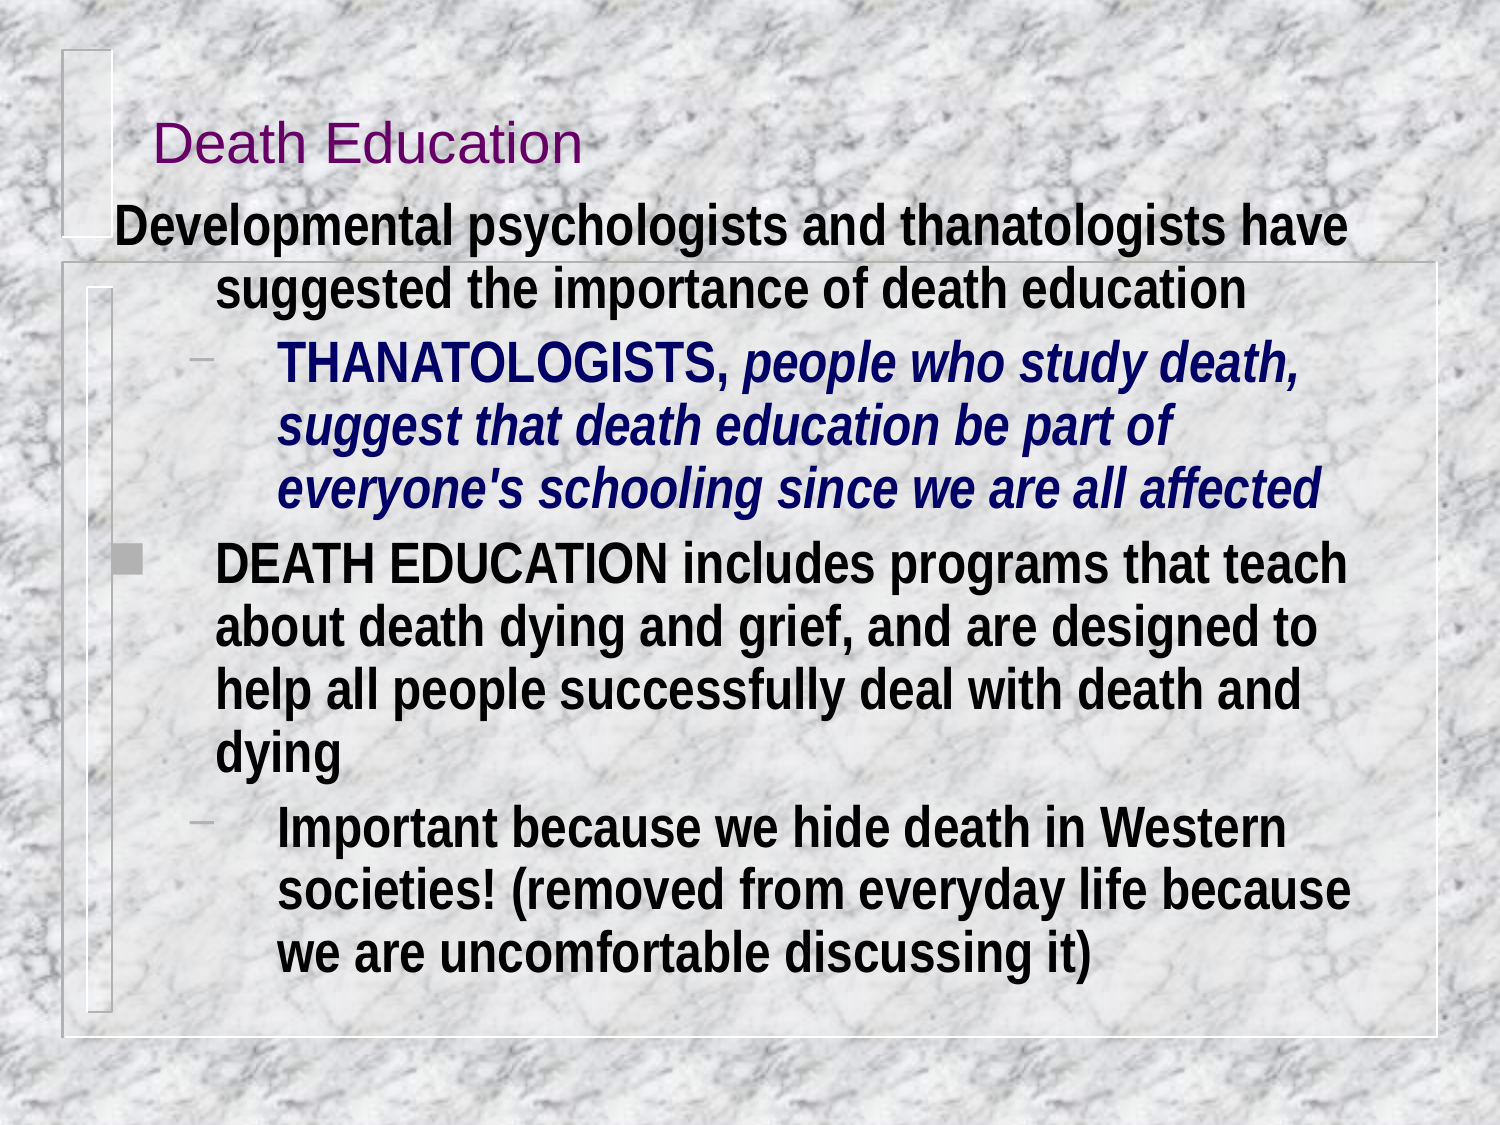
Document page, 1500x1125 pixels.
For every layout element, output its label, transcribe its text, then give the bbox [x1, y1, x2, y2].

list Developmental psychologists and thanatologists have suggested the importance of death education THANATOLOGISTS, people who study death, suggest that death education be part of everyone's schooling since we are all affected DEATH EDUCATION includes programs that teach about death dying and grief, and are designed to help all people successfully deal with death and dying Important because we hide death in Western societies! (removed from everyday life because we are uncomfortable discussing it) [99, 187, 1375, 863]
picture [0, 0, 1500, 1125]
title Death Education [137, 50, 1413, 232]
